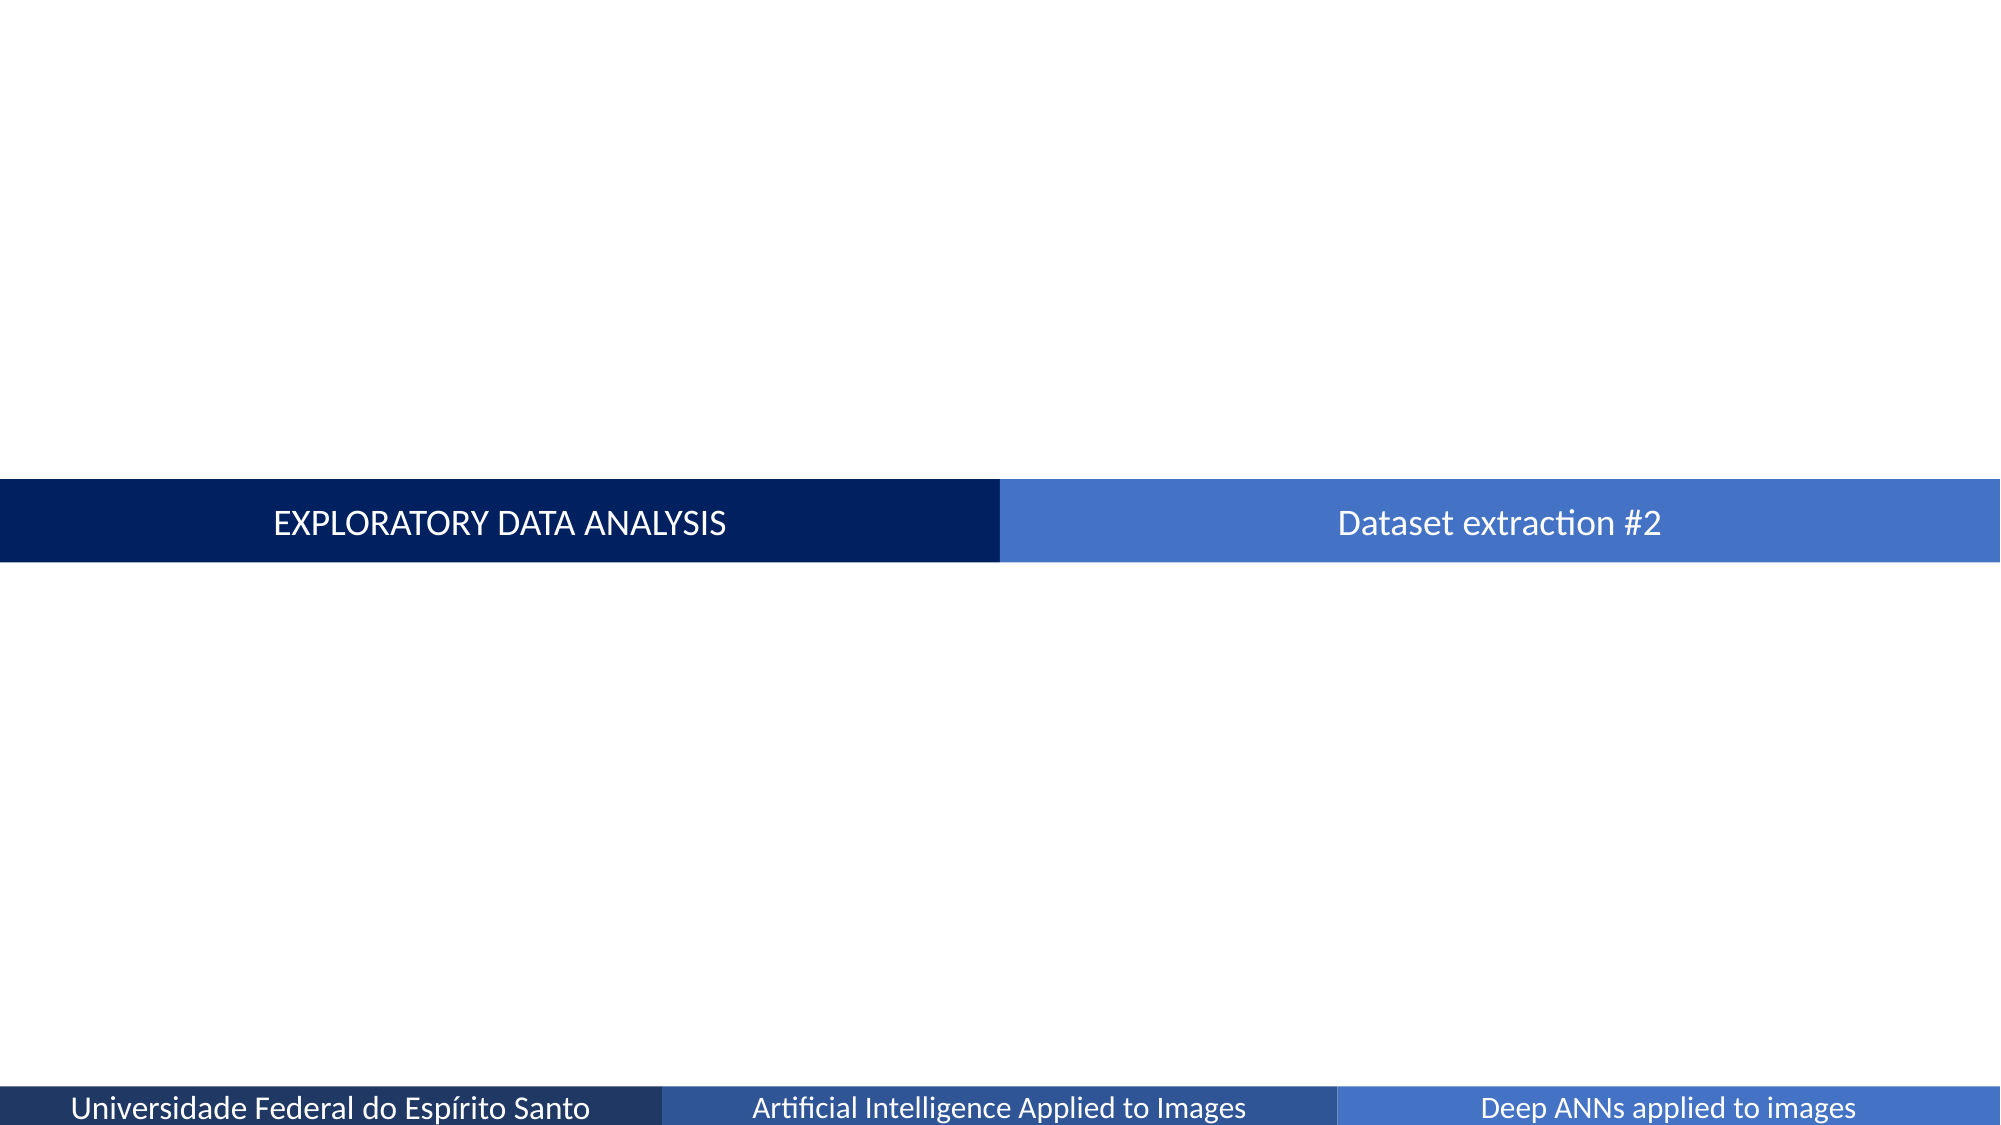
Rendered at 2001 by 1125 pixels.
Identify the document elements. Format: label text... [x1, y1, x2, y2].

text_box Dataset extraction #2 [999, 478, 2000, 563]
text_box Artificial Intelligence Applied to Images [661, 1085, 1337, 1125]
text_box Universidade Federal do Espírito Santo [0, 1085, 661, 1125]
text_box Deep ANNs applied to images [1337, 1085, 2000, 1125]
text_box EXPLORATORY DATA ANALYSIS [0, 478, 999, 563]
